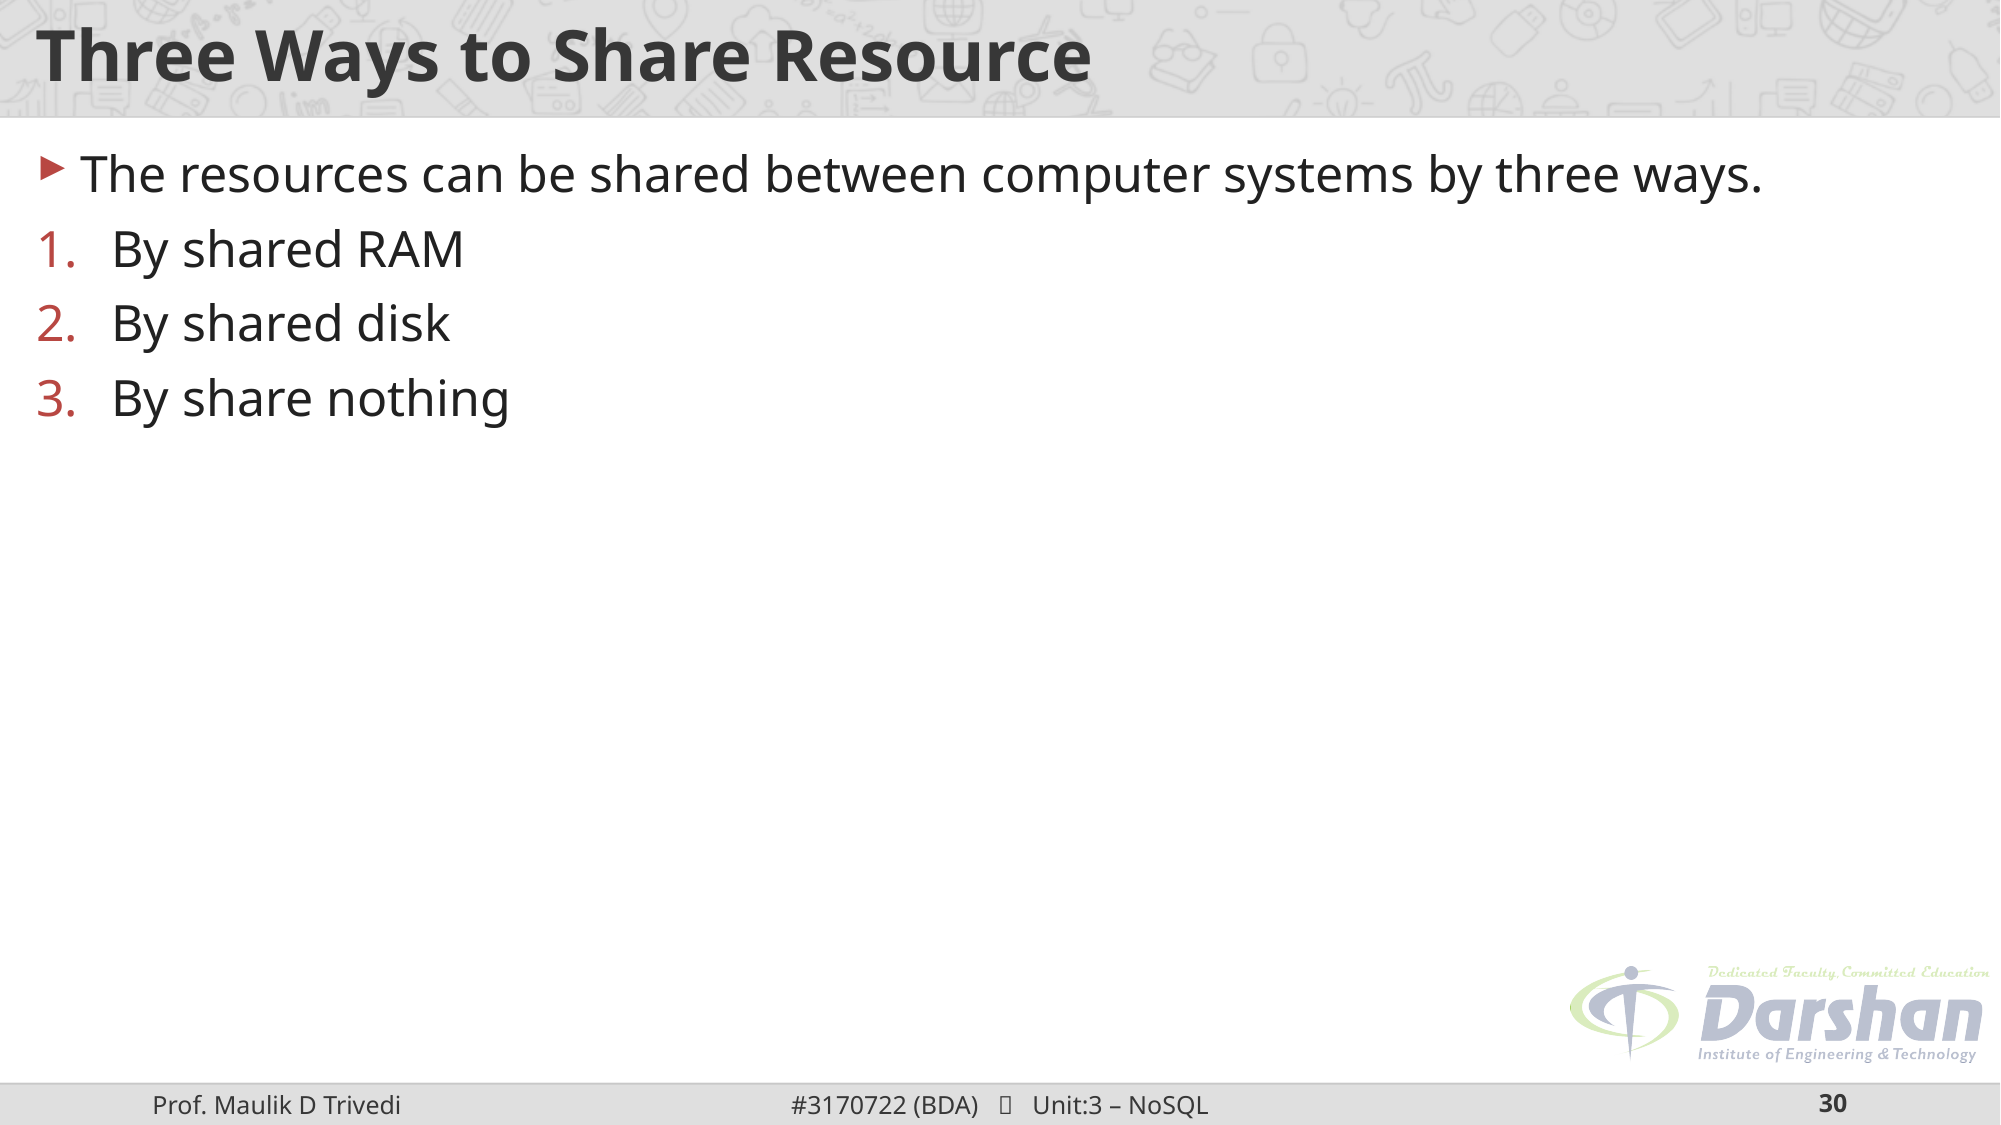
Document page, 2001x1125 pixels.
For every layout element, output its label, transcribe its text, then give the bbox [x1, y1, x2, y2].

title Three Ways to Share Resource [0, 0, 2000, 117]
list The resources can be shared between computer systems by three ways. By shared RAM By shared disk By share nothing [21, 141, 1979, 1059]
